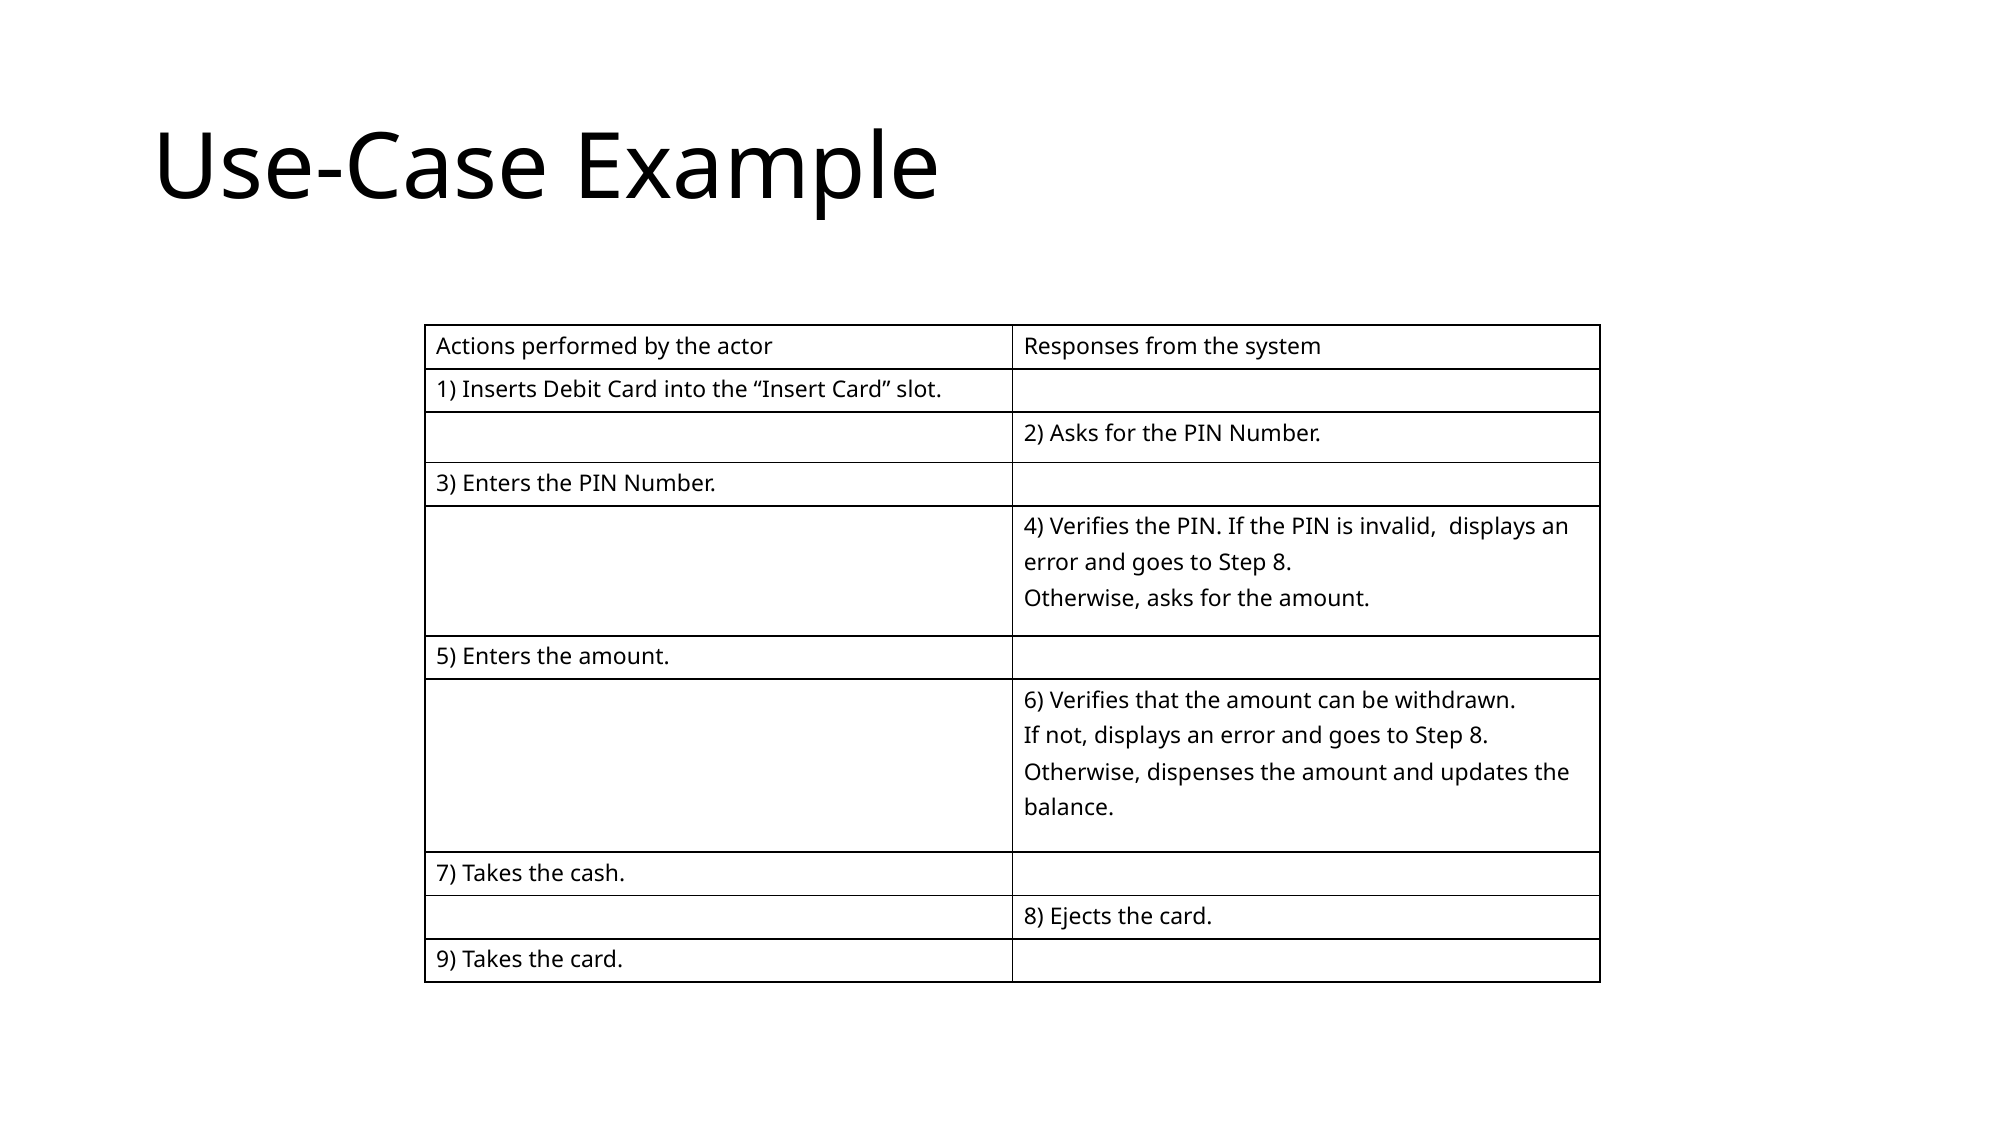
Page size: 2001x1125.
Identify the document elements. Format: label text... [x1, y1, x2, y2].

table_cell 7) Takes the cash. [426, 853, 1012, 895]
table_cell [426, 680, 1012, 851]
table_header Actions performed by the actor [426, 326, 1012, 368]
table_cell [426, 896, 1012, 938]
table_cell [1013, 637, 1599, 678]
table_cell 2) Asks for the PIN Number. [1013, 413, 1599, 462]
table_cell 5) Enters the amount. [426, 637, 1012, 678]
table_cell [426, 413, 1012, 462]
table_cell 8) Ejects the card. [1013, 896, 1599, 938]
table_cell 9) Takes the card. [426, 940, 1012, 981]
table_cell [1013, 853, 1599, 895]
table_cell [1013, 463, 1599, 505]
table_cell 3) Enters the PIN Number. [426, 463, 1012, 505]
title Use-Case Example [137, 59, 1863, 278]
table_cell [1013, 370, 1599, 411]
table_cell 1) Inserts Debit Card into the “Insert Card” slot. [426, 370, 1012, 411]
table_cell [1013, 940, 1599, 981]
table_cell [426, 507, 1012, 635]
table_cell 6) Verifies that the amount can be withdrawn. If not, displays an error and goes to Step 8. Otherwise, dispenses the amount and updates the balance. [1013, 680, 1599, 851]
table_header Responses from the system [1013, 326, 1599, 368]
table_cell 4) Verifies the PIN. If the PIN is invalid, displays an error and goes to Step 8. Otherwise, asks for the amount. [1013, 507, 1599, 635]
